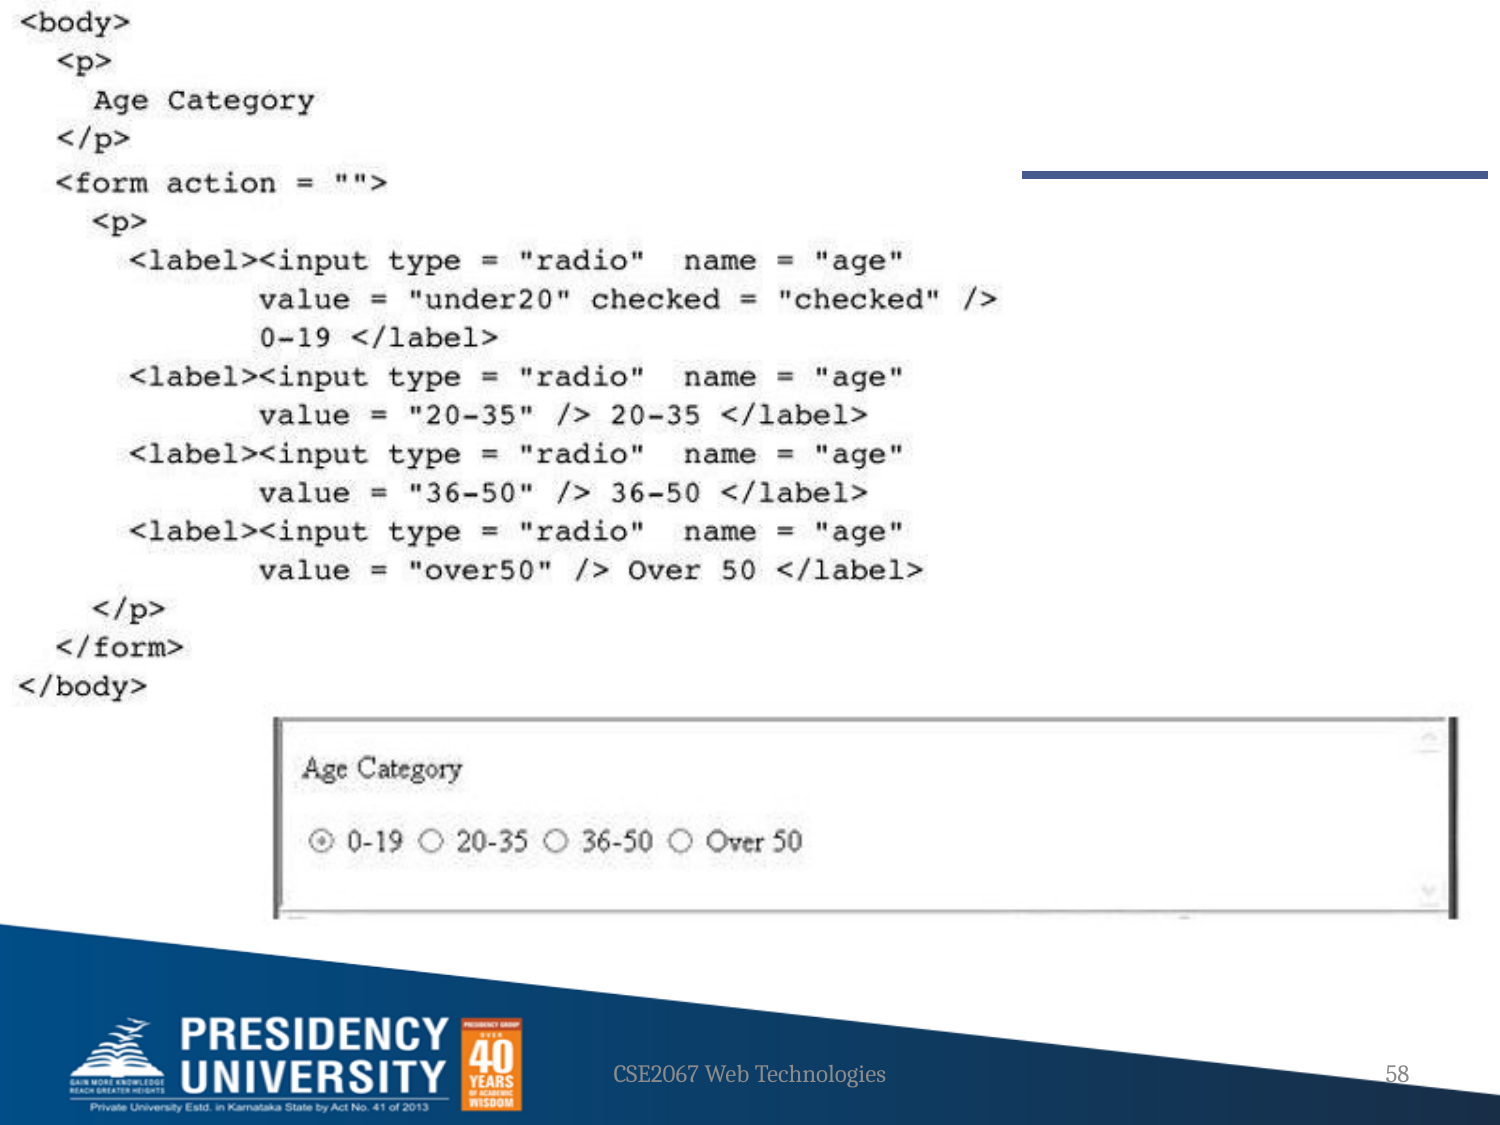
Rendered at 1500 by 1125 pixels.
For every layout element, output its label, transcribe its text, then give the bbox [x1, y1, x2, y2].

slide_number 58 [1074, 1042, 1425, 1103]
picture [0, 0, 1500, 1125]
footer CSE2067 Web Technologies [512, 1042, 988, 1103]
